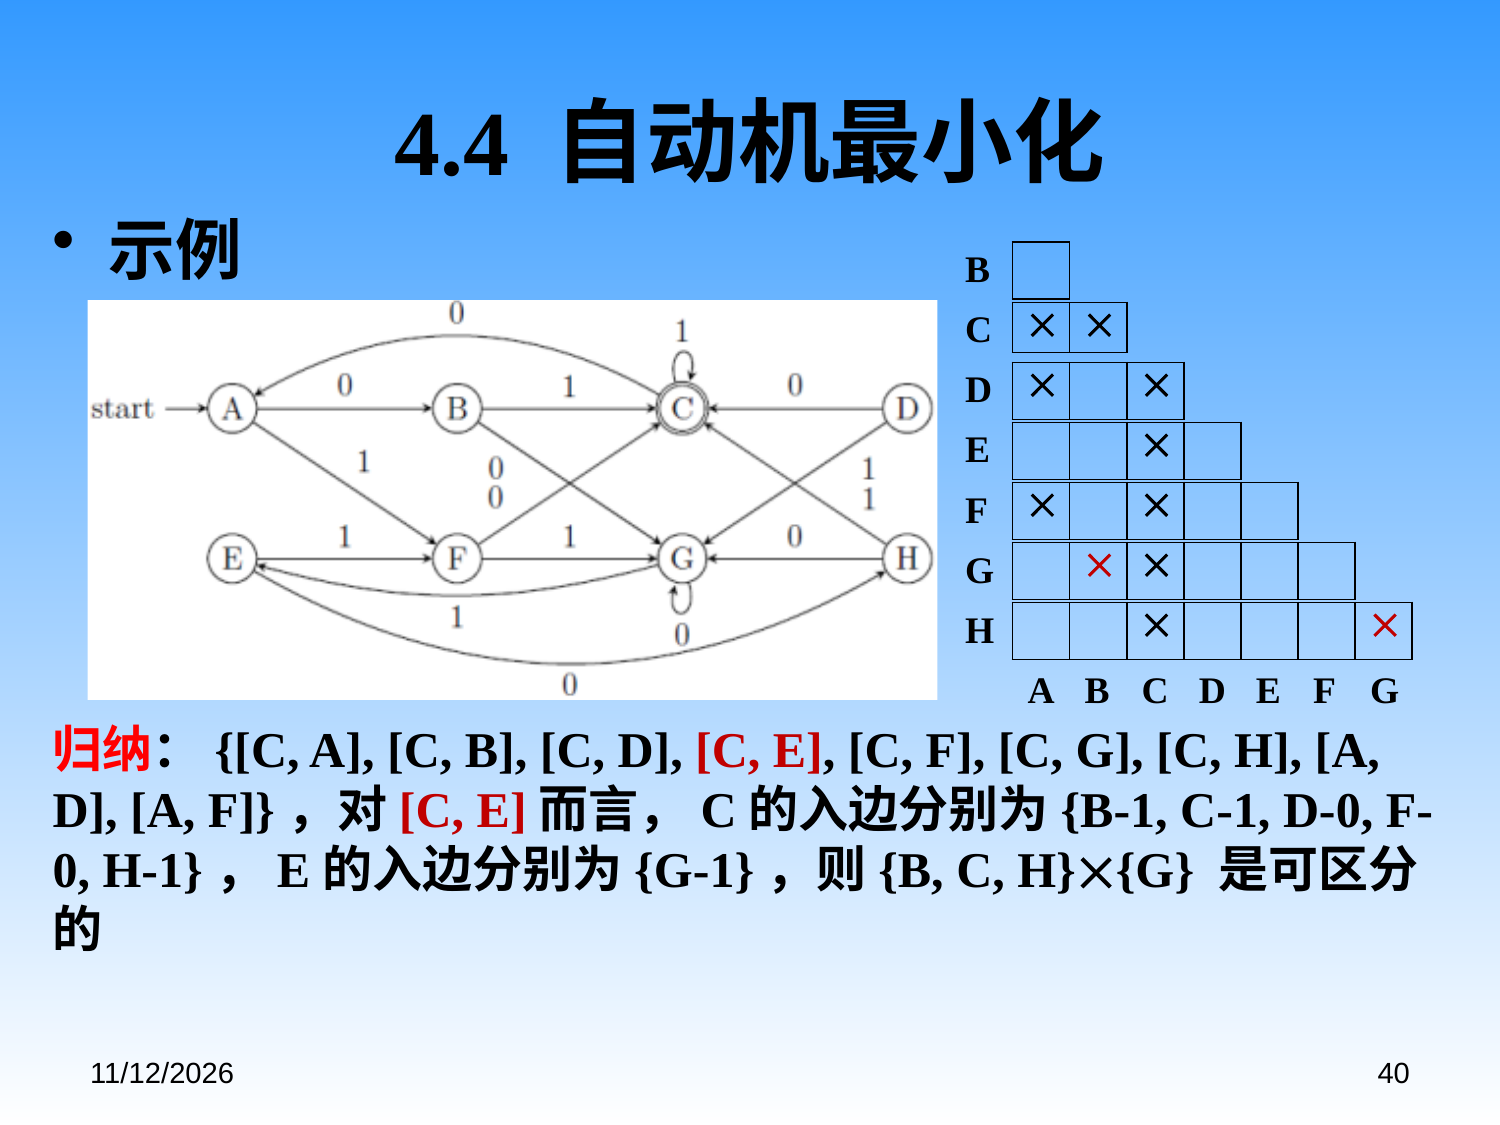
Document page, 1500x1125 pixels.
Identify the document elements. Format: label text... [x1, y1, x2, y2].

table_header [1242, 483, 1297, 539]
table_header C [1127, 662, 1184, 725]
table_header  [1128, 603, 1183, 659]
table_header  [1356, 603, 1411, 659]
table_header [1185, 423, 1240, 479]
table_cell G [950, 542, 1025, 602]
table_header  [1128, 363, 1183, 419]
table_header B [950, 242, 1025, 302]
table_header [1242, 543, 1297, 599]
table_header  [1013, 363, 1069, 419]
table_header E [1241, 662, 1298, 725]
table_cell F [950, 482, 1025, 542]
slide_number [75, 1046, 425, 1125]
table_header [1013, 543, 1069, 599]
slide_number 40 [1074, 1046, 1425, 1125]
table_header [1299, 603, 1354, 659]
table_header  [1070, 543, 1126, 599]
table_header [1013, 243, 1069, 298]
list 示例 归纳：{[C, A], [C, B], [C, D], [C, E], [C, F], [C, G], [C, H], [A, D], [A, F]}，对[C, E]而言，C的入边分别为{B-1, C-1, D-0, F-0, H-1}，E的入边分别为{G-1}，则{B, C, H}{G} 是可区分的 [37, 200, 1463, 943]
table_cell C [950, 302, 1025, 362]
table_header [1185, 483, 1240, 539]
table_header B [1070, 662, 1127, 725]
table_header  [1128, 483, 1183, 539]
table_header G [1355, 662, 1412, 725]
table_header [1070, 363, 1126, 419]
table_cell E [950, 422, 1025, 482]
table_header D [1184, 662, 1241, 725]
table_header [1185, 603, 1240, 659]
table_header  [1013, 483, 1069, 539]
table_header  [1128, 423, 1183, 479]
table_header F [1298, 662, 1355, 725]
title 4.4 自动机最小化 [75, 45, 1425, 200]
picture [87, 299, 938, 701]
table_header [1299, 543, 1354, 599]
table_header [1013, 603, 1069, 659]
table_header A [1013, 662, 1070, 725]
table_header [1070, 483, 1126, 539]
table_header  [1013, 303, 1069, 352]
table_header [1070, 423, 1126, 479]
table_cell D [950, 362, 1025, 422]
table_header [1242, 603, 1297, 659]
table_header  [1128, 543, 1183, 599]
table_header [1013, 423, 1069, 479]
table_header  [1070, 303, 1126, 352]
table_header [1070, 603, 1126, 659]
table_cell H [950, 602, 1025, 662]
table_header [1185, 543, 1240, 599]
